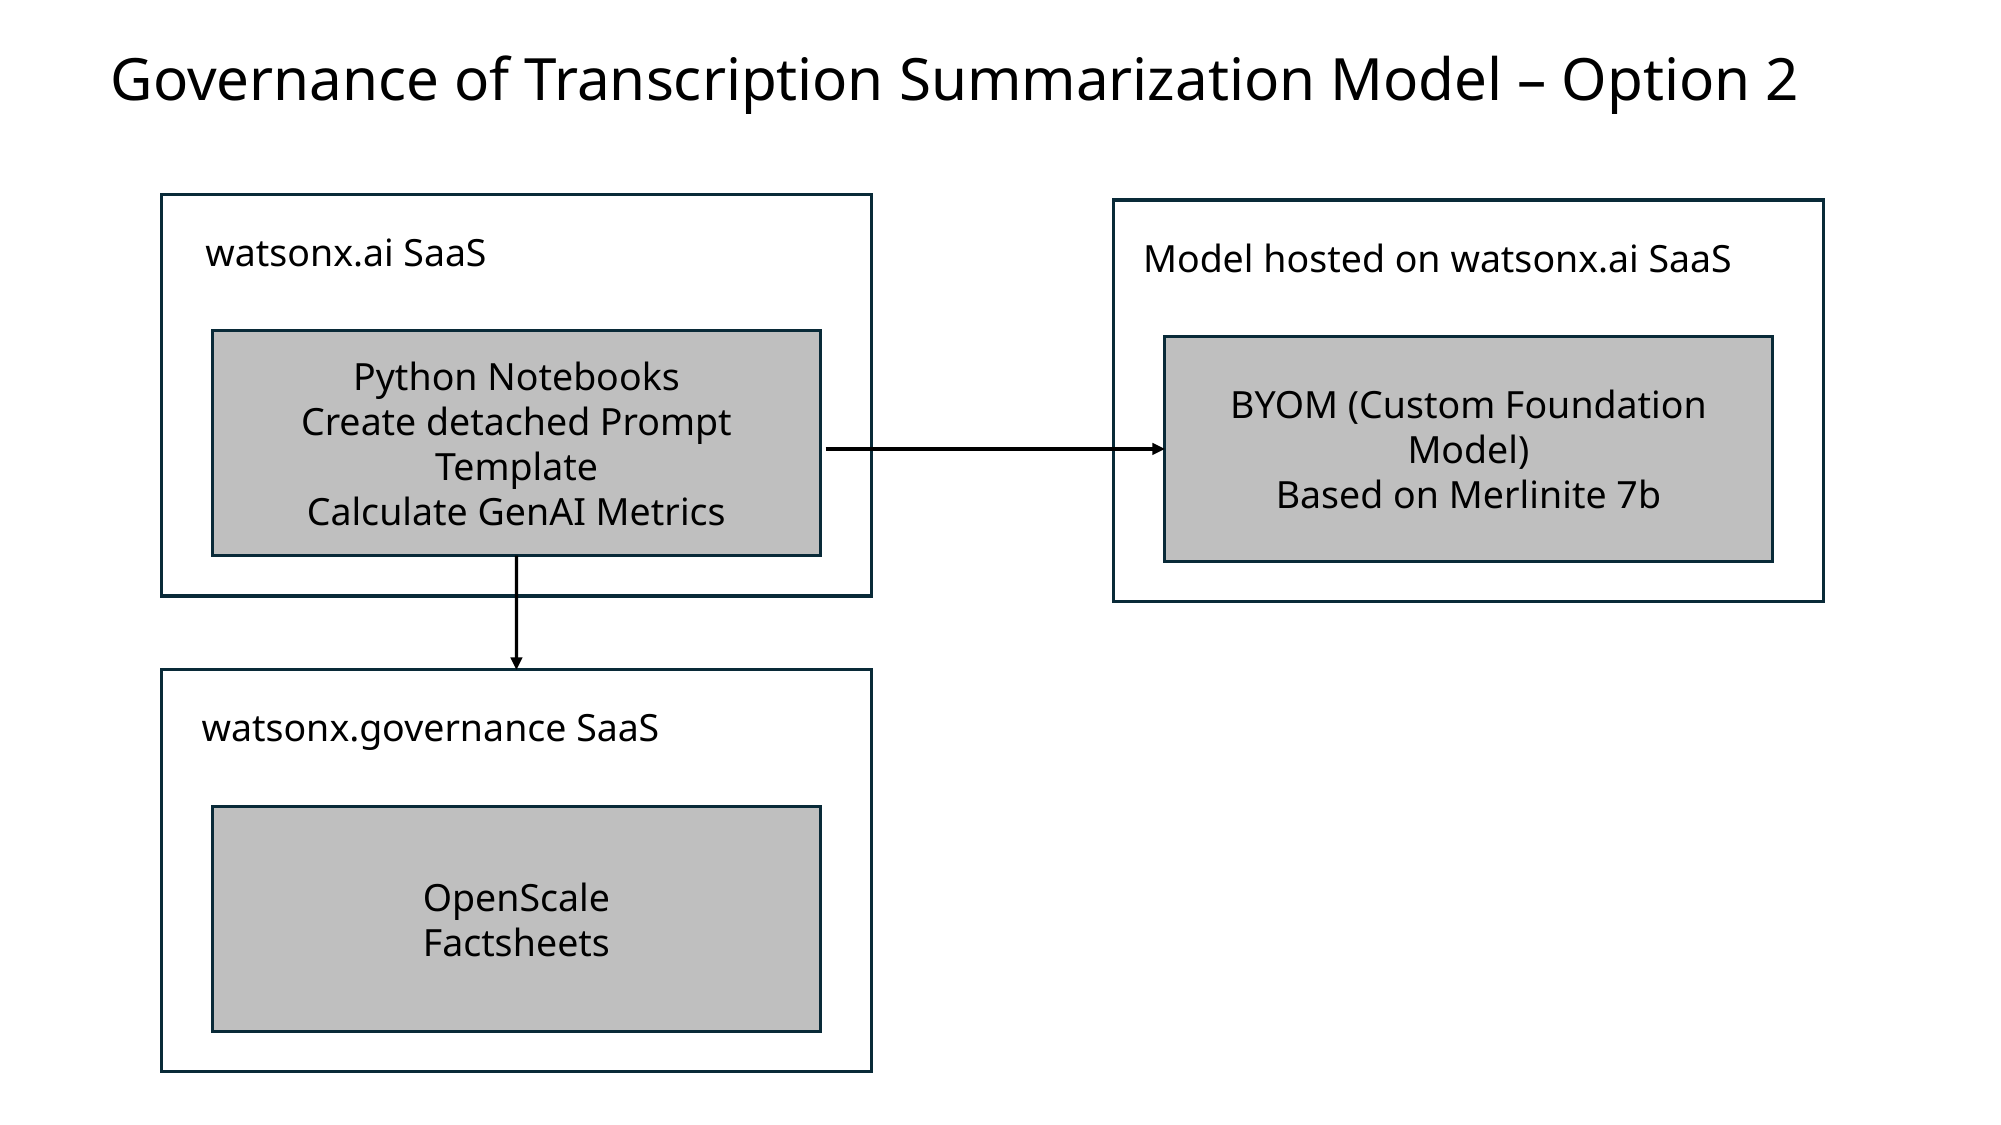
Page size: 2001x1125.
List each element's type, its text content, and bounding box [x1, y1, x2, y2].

text_box [160, 668, 873, 1073]
text_box [160, 193, 873, 598]
text_box watsonx.governance SaaS [186, 696, 675, 802]
text_box BYOM (Custom Foundation Model) Based on Merlinite 7b [1163, 335, 1774, 563]
text_box Python Notebooks Create detached Prompt Template Calculate GenAI Metrics [211, 329, 822, 557]
text_box OpenScale Factsheets [211, 805, 822, 1033]
text_box watsonx.ai SaaS [190, 221, 502, 327]
text_box Model hosted on watsonx.ai SaaS [1128, 227, 1747, 332]
text_box Governance of Transcription Summarization Model – Option 2 [96, 35, 1814, 120]
text_box [1112, 198, 1825, 603]
